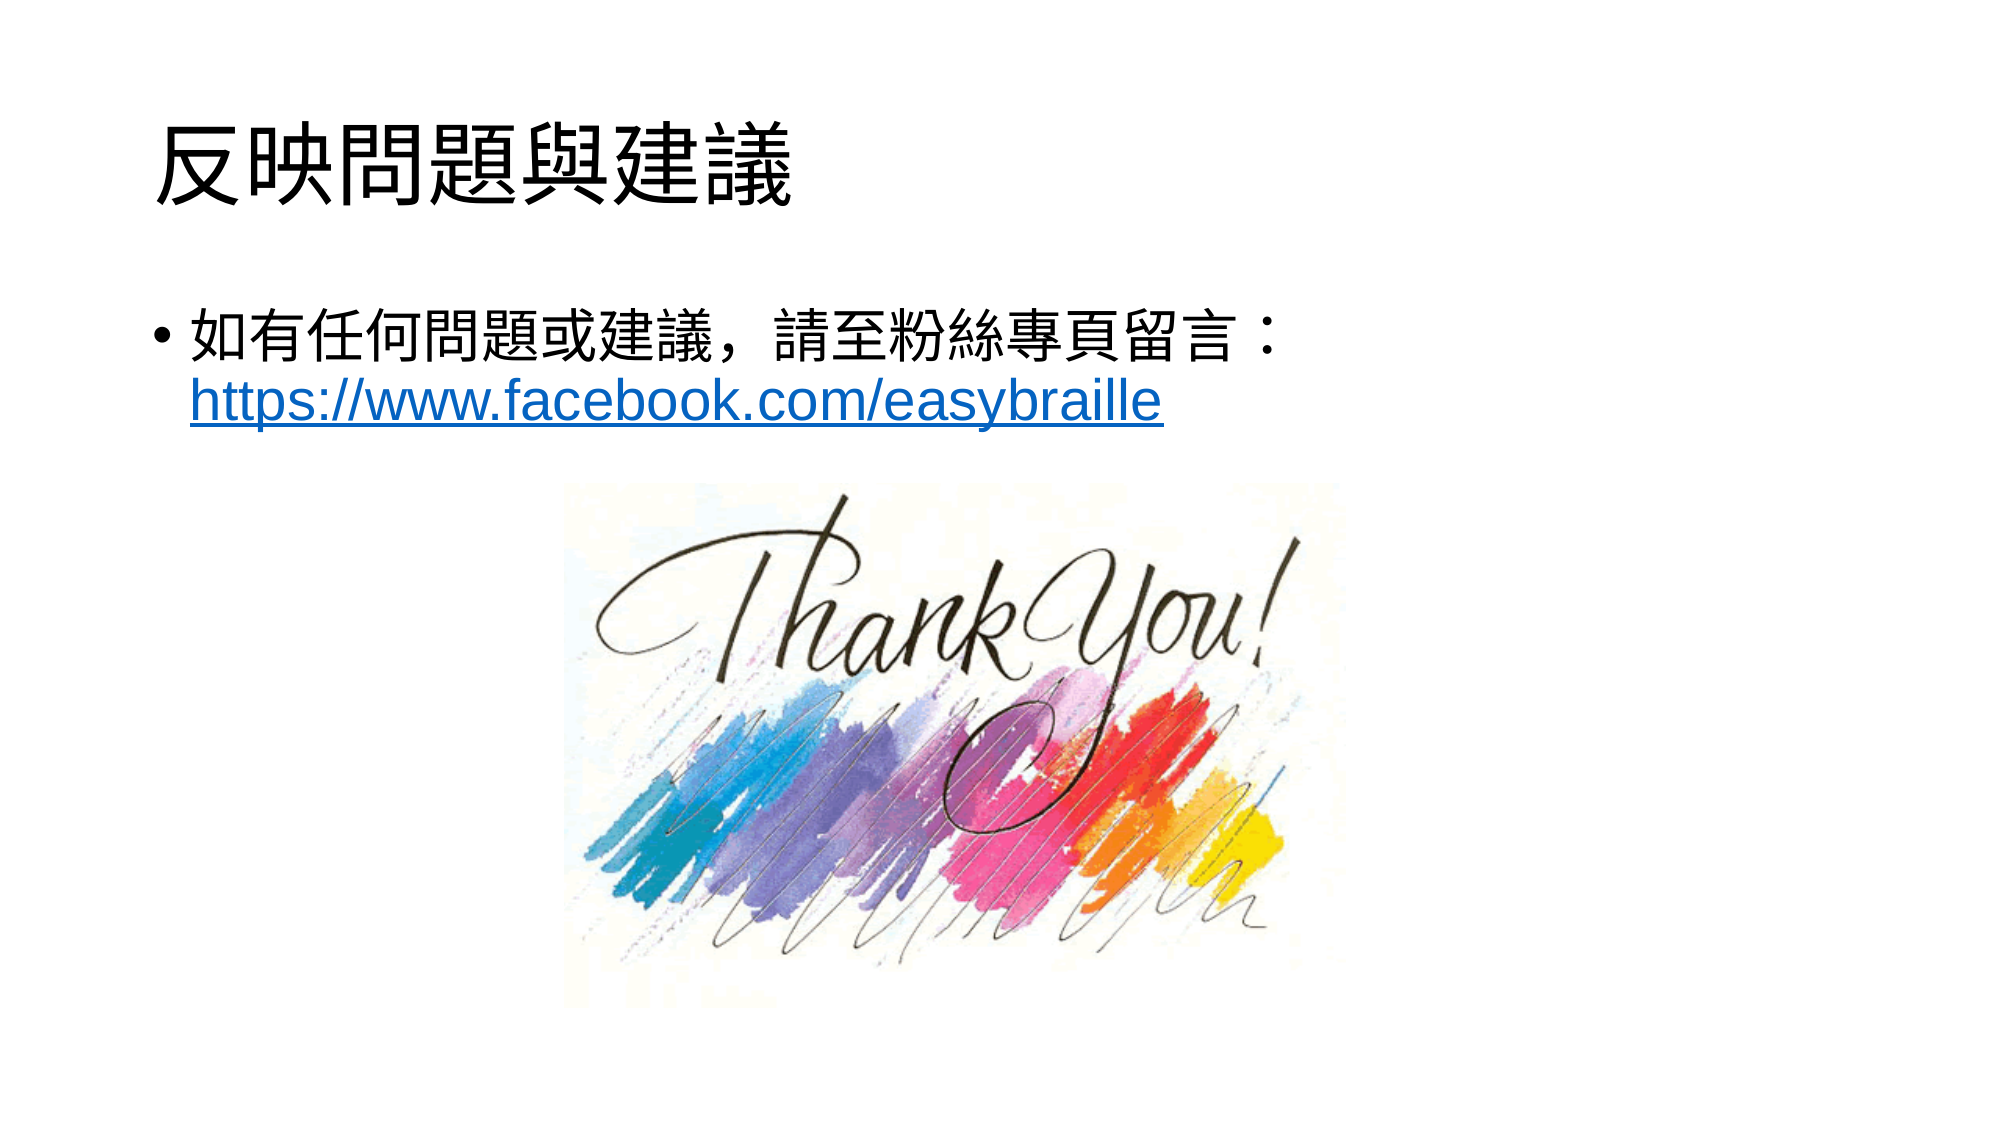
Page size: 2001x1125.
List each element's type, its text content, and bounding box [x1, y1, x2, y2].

list 如有任何問題或建議，請至粉絲專頁留言： https://www.facebook.com/easybraille [137, 299, 1863, 1014]
title 反映問題與建議 [137, 59, 1863, 278]
picture [564, 483, 1346, 1008]
